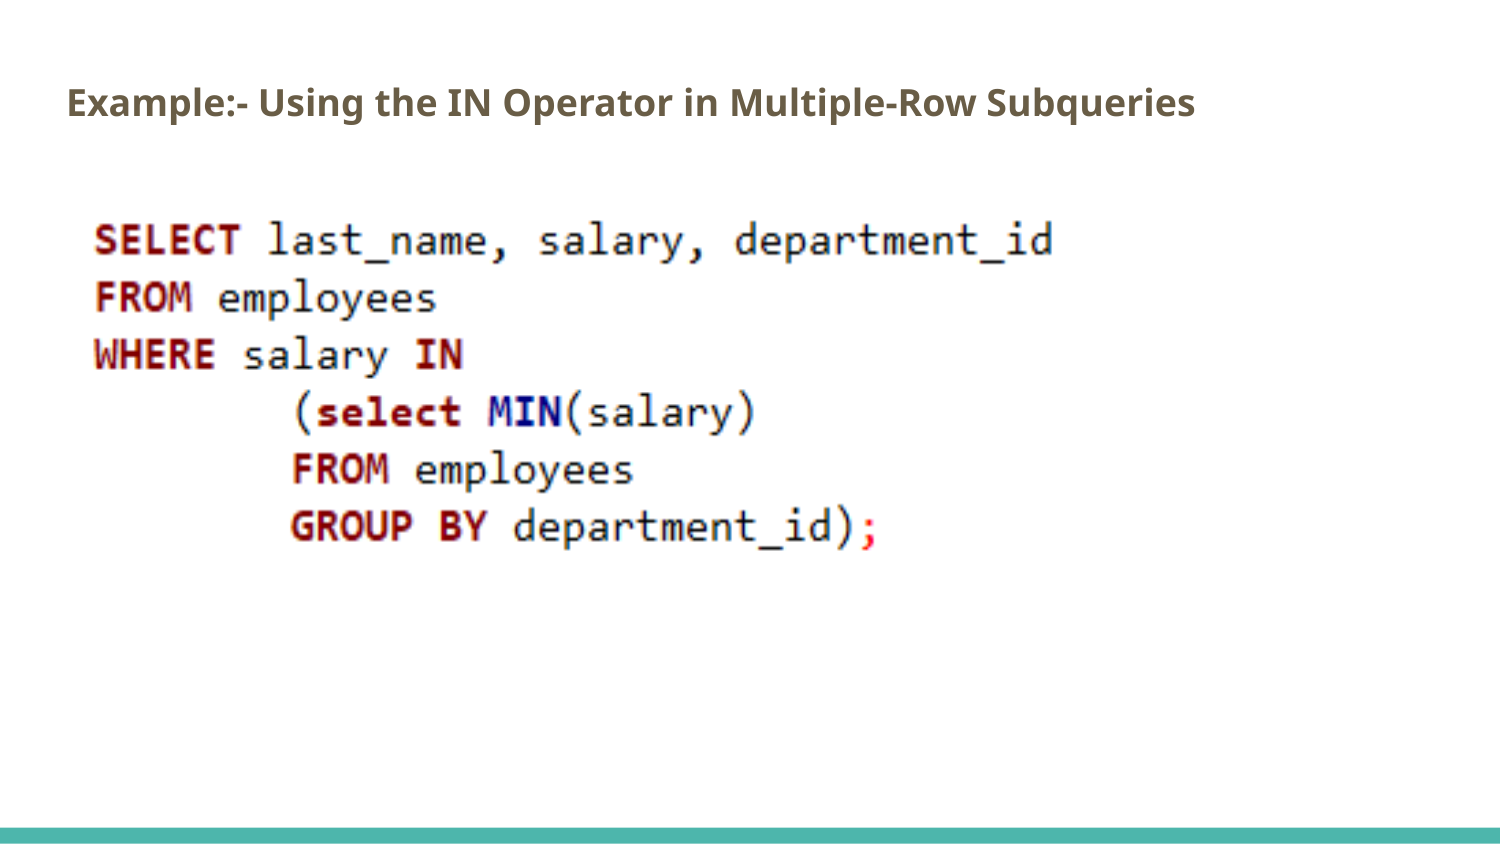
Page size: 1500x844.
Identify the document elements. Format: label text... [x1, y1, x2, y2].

picture [50, 174, 1104, 599]
list Example:- Using the IN Operator in Multiple-Row Subqueries [51, 41, 1449, 769]
